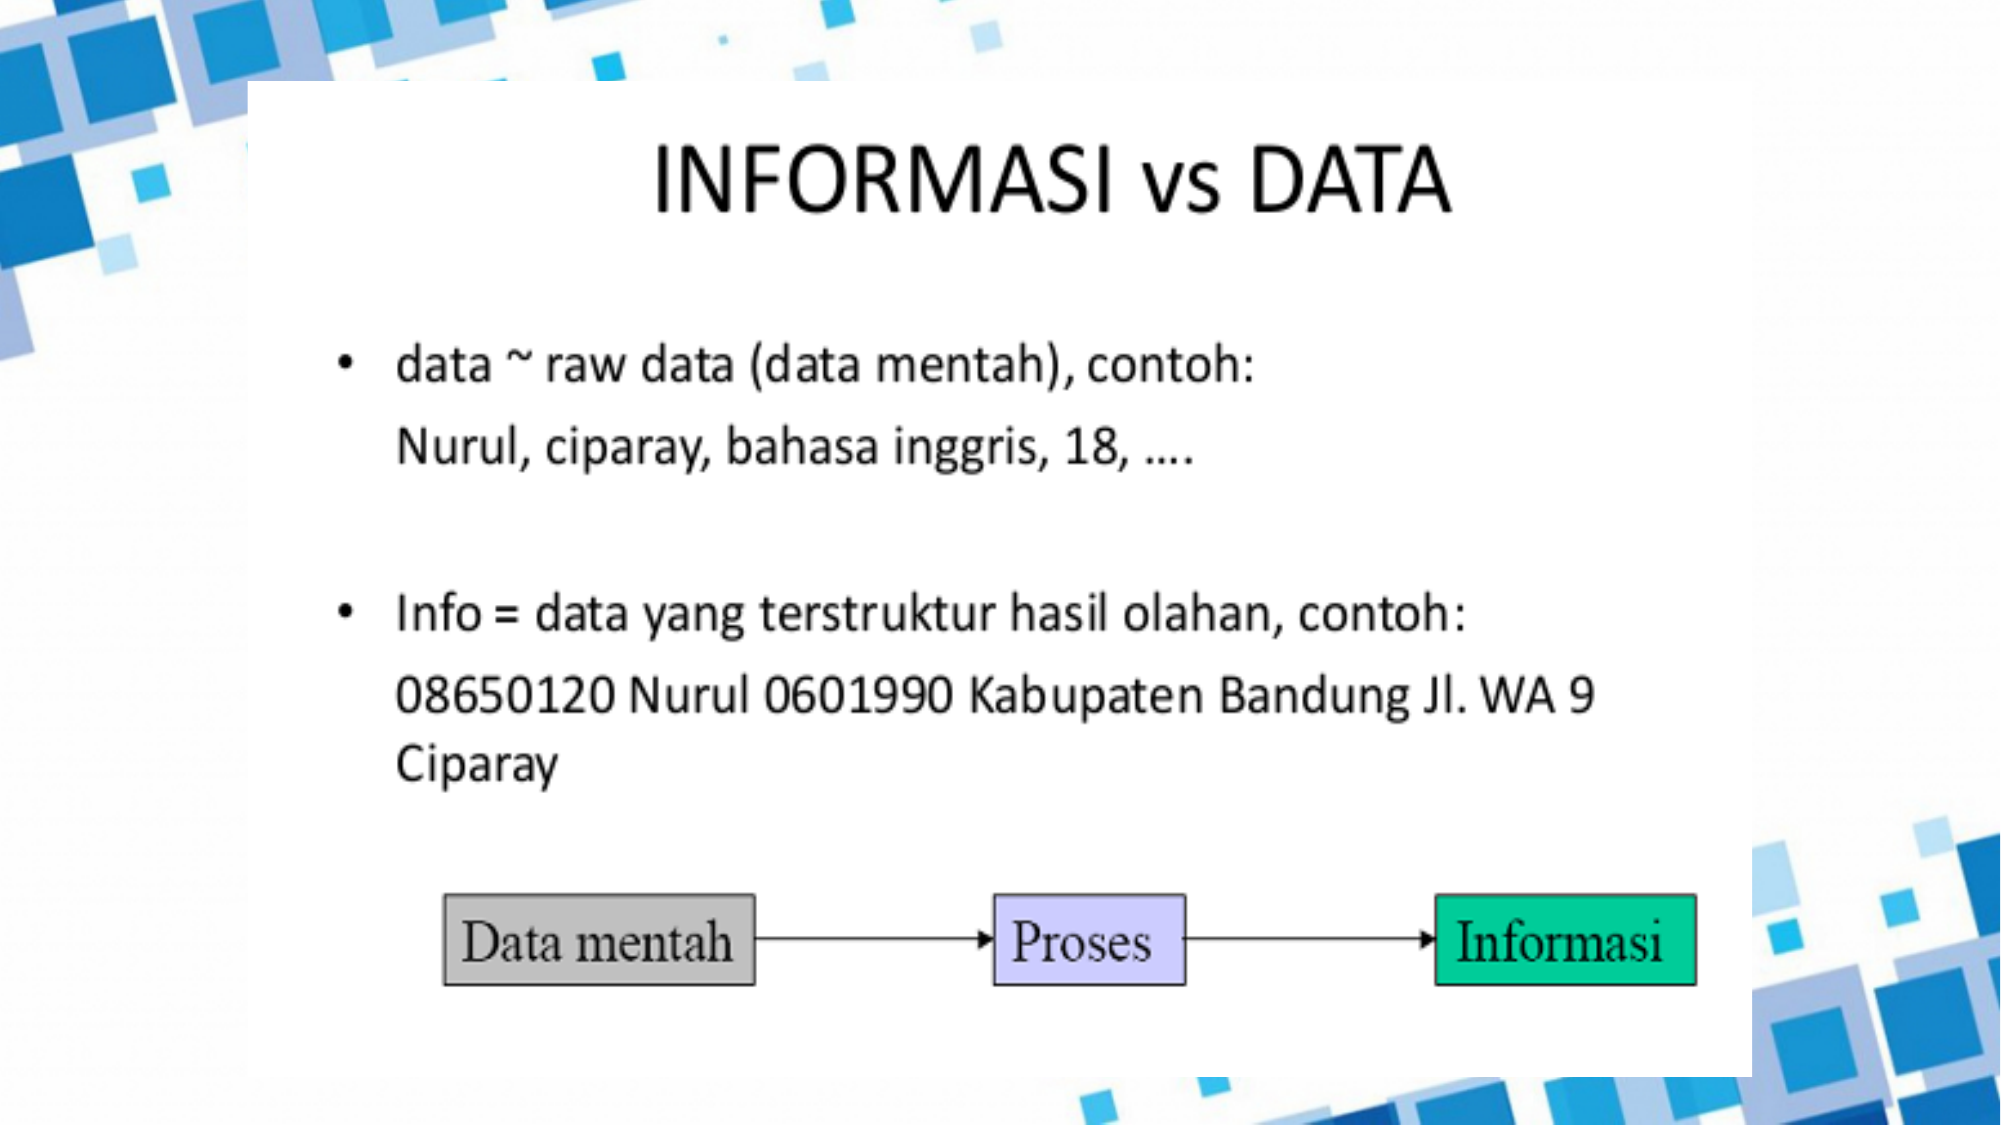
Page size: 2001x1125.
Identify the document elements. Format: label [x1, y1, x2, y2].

picture [0, 0, 2001, 1125]
list [247, 81, 1753, 1077]
